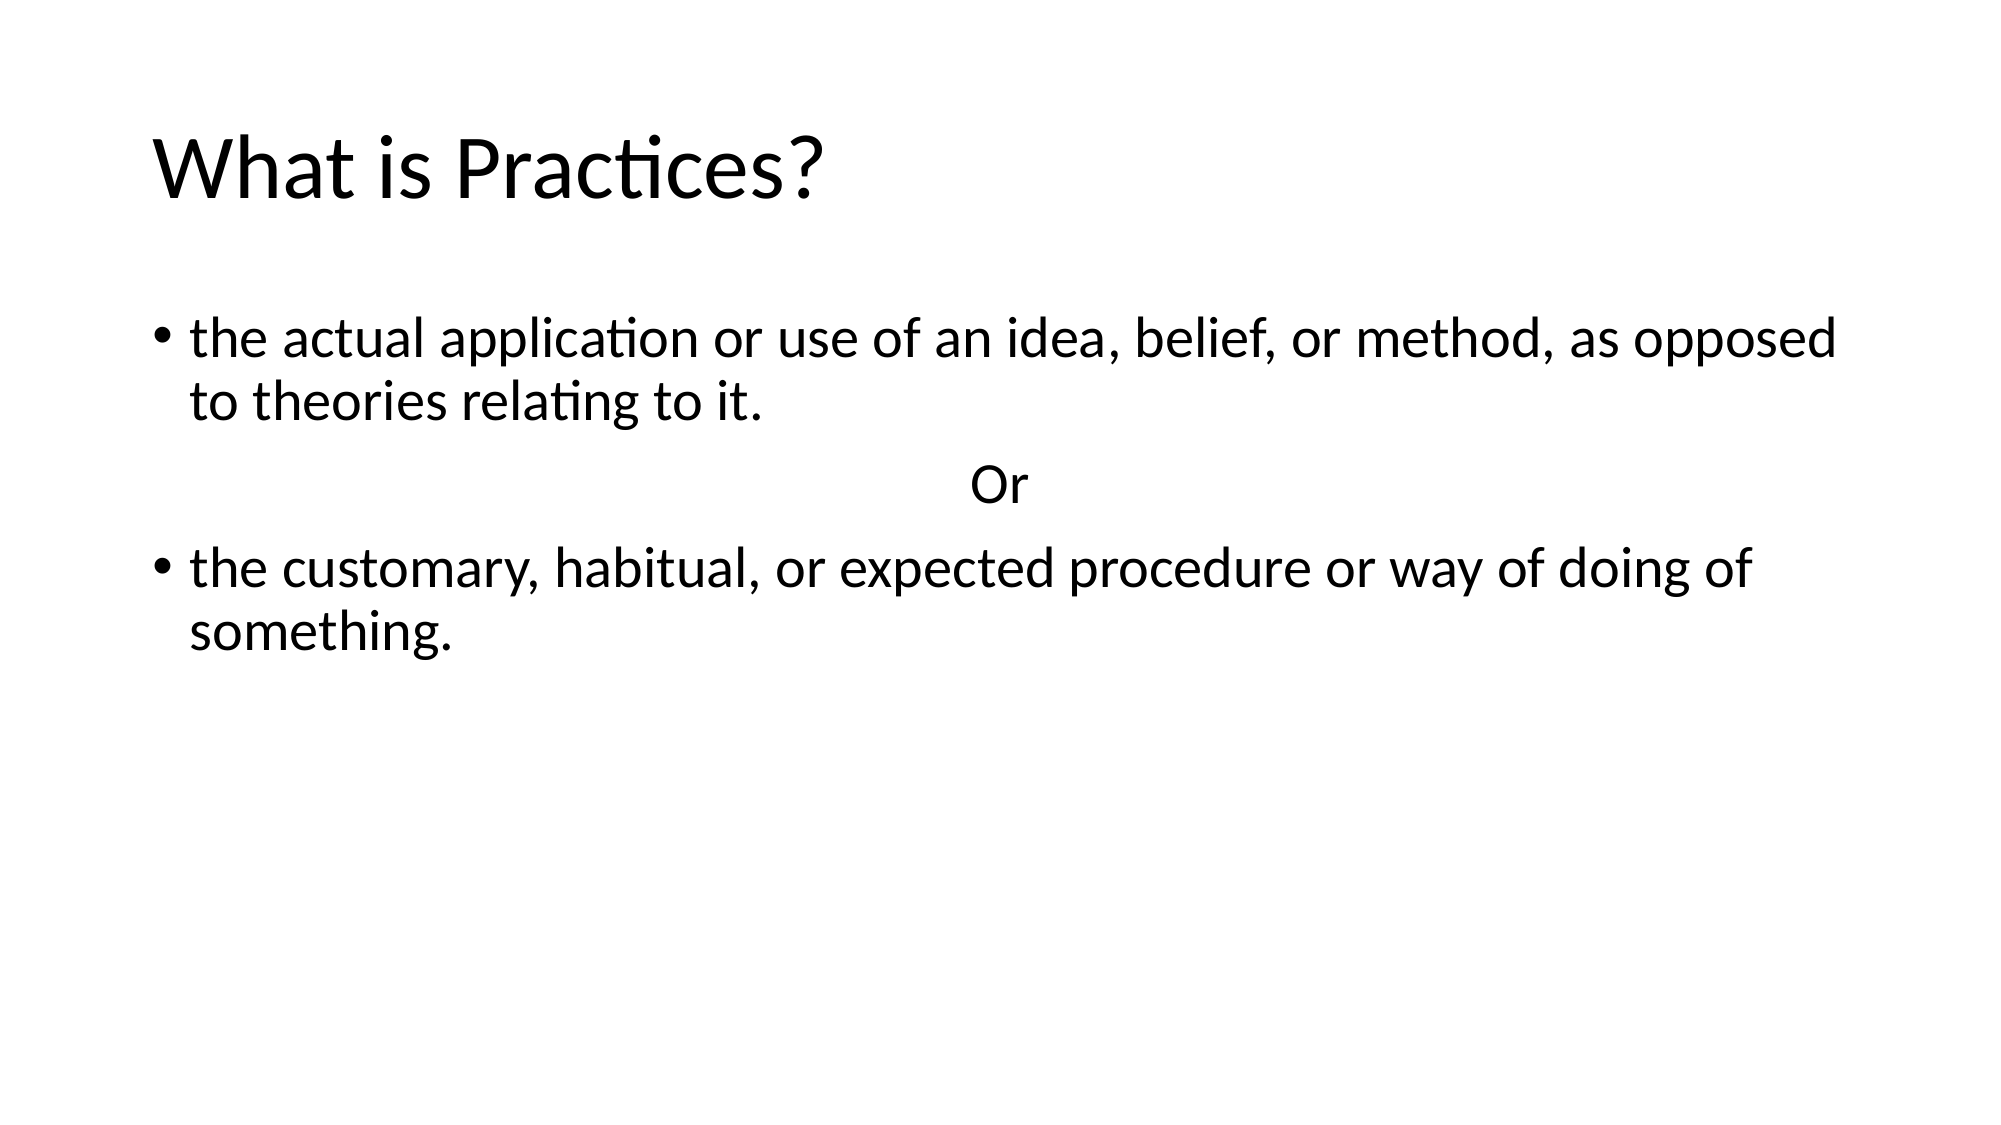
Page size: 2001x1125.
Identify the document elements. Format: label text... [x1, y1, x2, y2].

title What is Practices? [137, 59, 1863, 278]
list the actual application or use of an idea, belief, or method, as opposed to theories relating to it. Or the customary, habitual, or expected procedure or way of doing of something. [137, 299, 1863, 1014]
